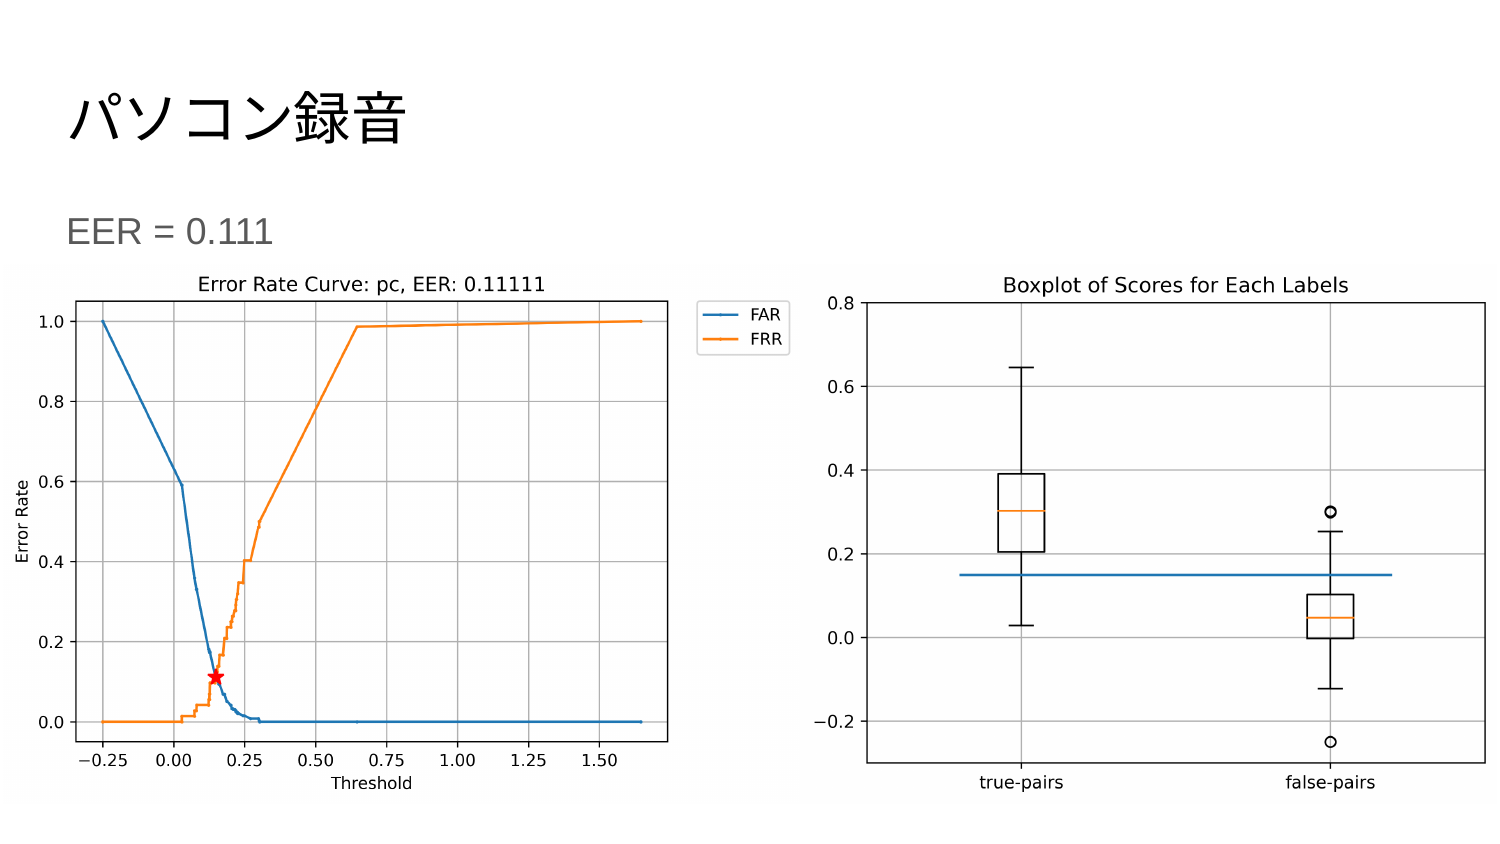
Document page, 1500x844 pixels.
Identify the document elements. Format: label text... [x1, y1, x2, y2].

picture [3, 264, 1497, 805]
list EER = 0.111 [51, 189, 1449, 262]
title パソコン録音 [51, 72, 1449, 167]
